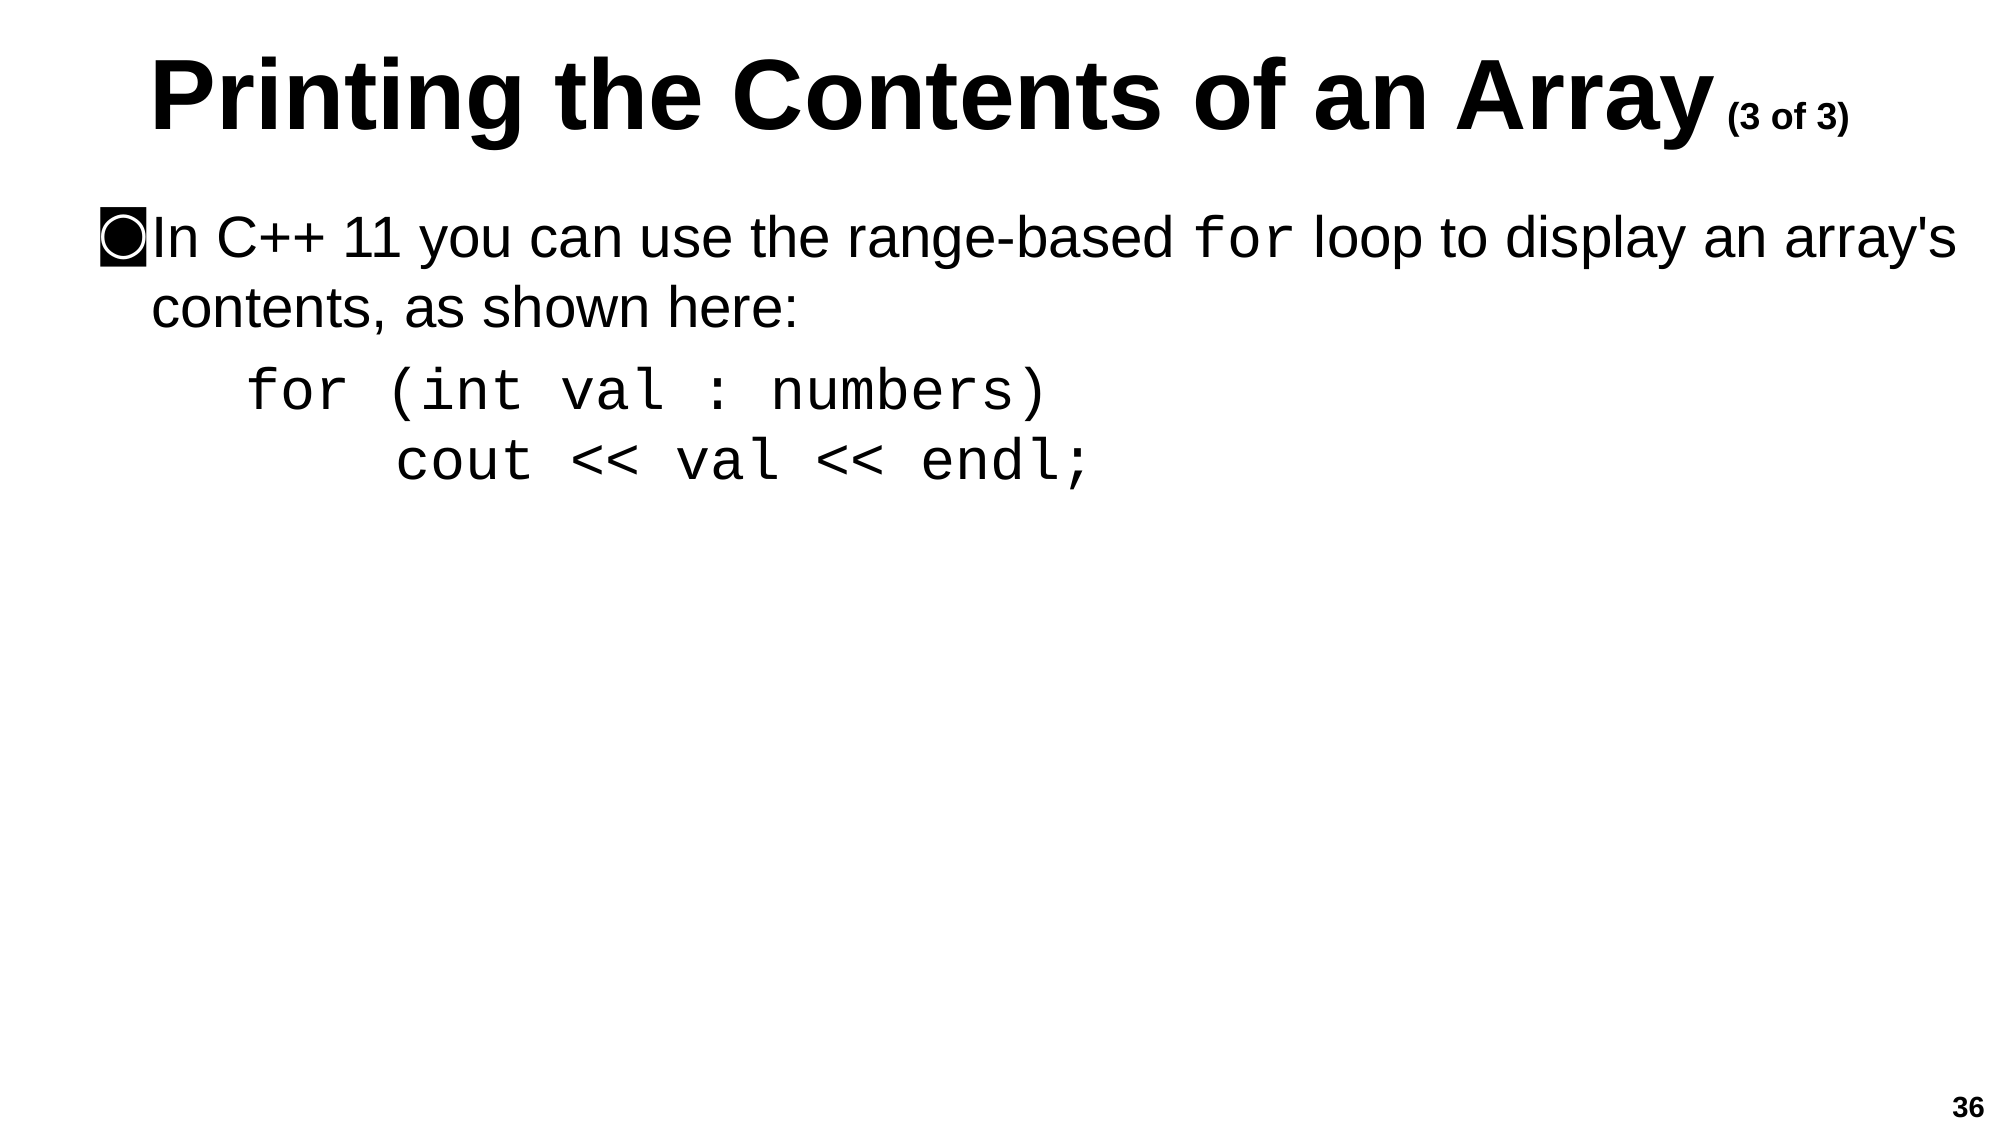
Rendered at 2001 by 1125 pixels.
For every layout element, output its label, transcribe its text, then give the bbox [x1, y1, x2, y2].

list In C++ 11 you can use the range-based for loop to display an array's contents, as shown here: for (int val : numbers) cout << val << endl; [80, 191, 2000, 1092]
title Printing the Contents of an Array (3 of 3) [0, 0, 2000, 180]
slide_number 36 [1909, 1087, 2000, 1125]
